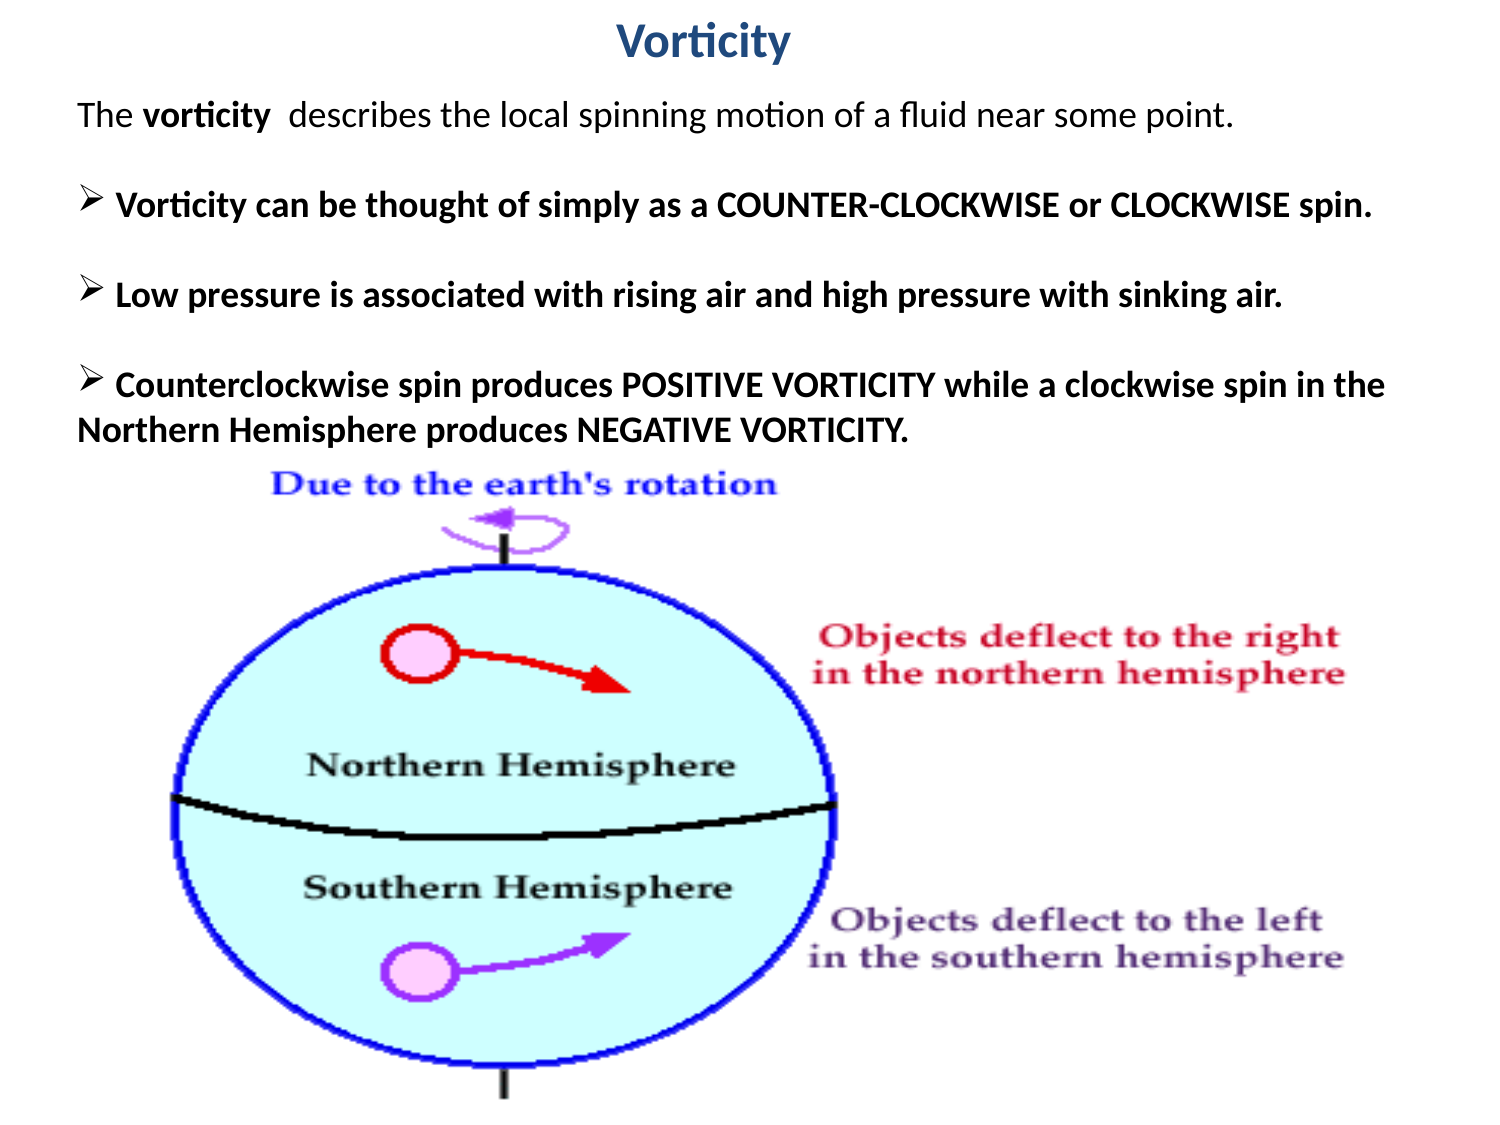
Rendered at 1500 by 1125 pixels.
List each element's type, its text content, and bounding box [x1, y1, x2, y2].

picture [149, 449, 1363, 1125]
text_box The vorticity describes the local spinning motion of a fluid near some point. Vorticity can be thought of simply as a COUNTER-CLOCKWISE or CLOCKWISE spin. Low pressure is associated with rising air and high pressure with sinking air. Counterclockwise spin produces POSITIVE VORTICITY while a clockwise spin in the Northern Hemisphere produces NEGATIVE VORTICITY. [62, 37, 1425, 548]
text_box Vorticity [601, 0, 807, 75]
